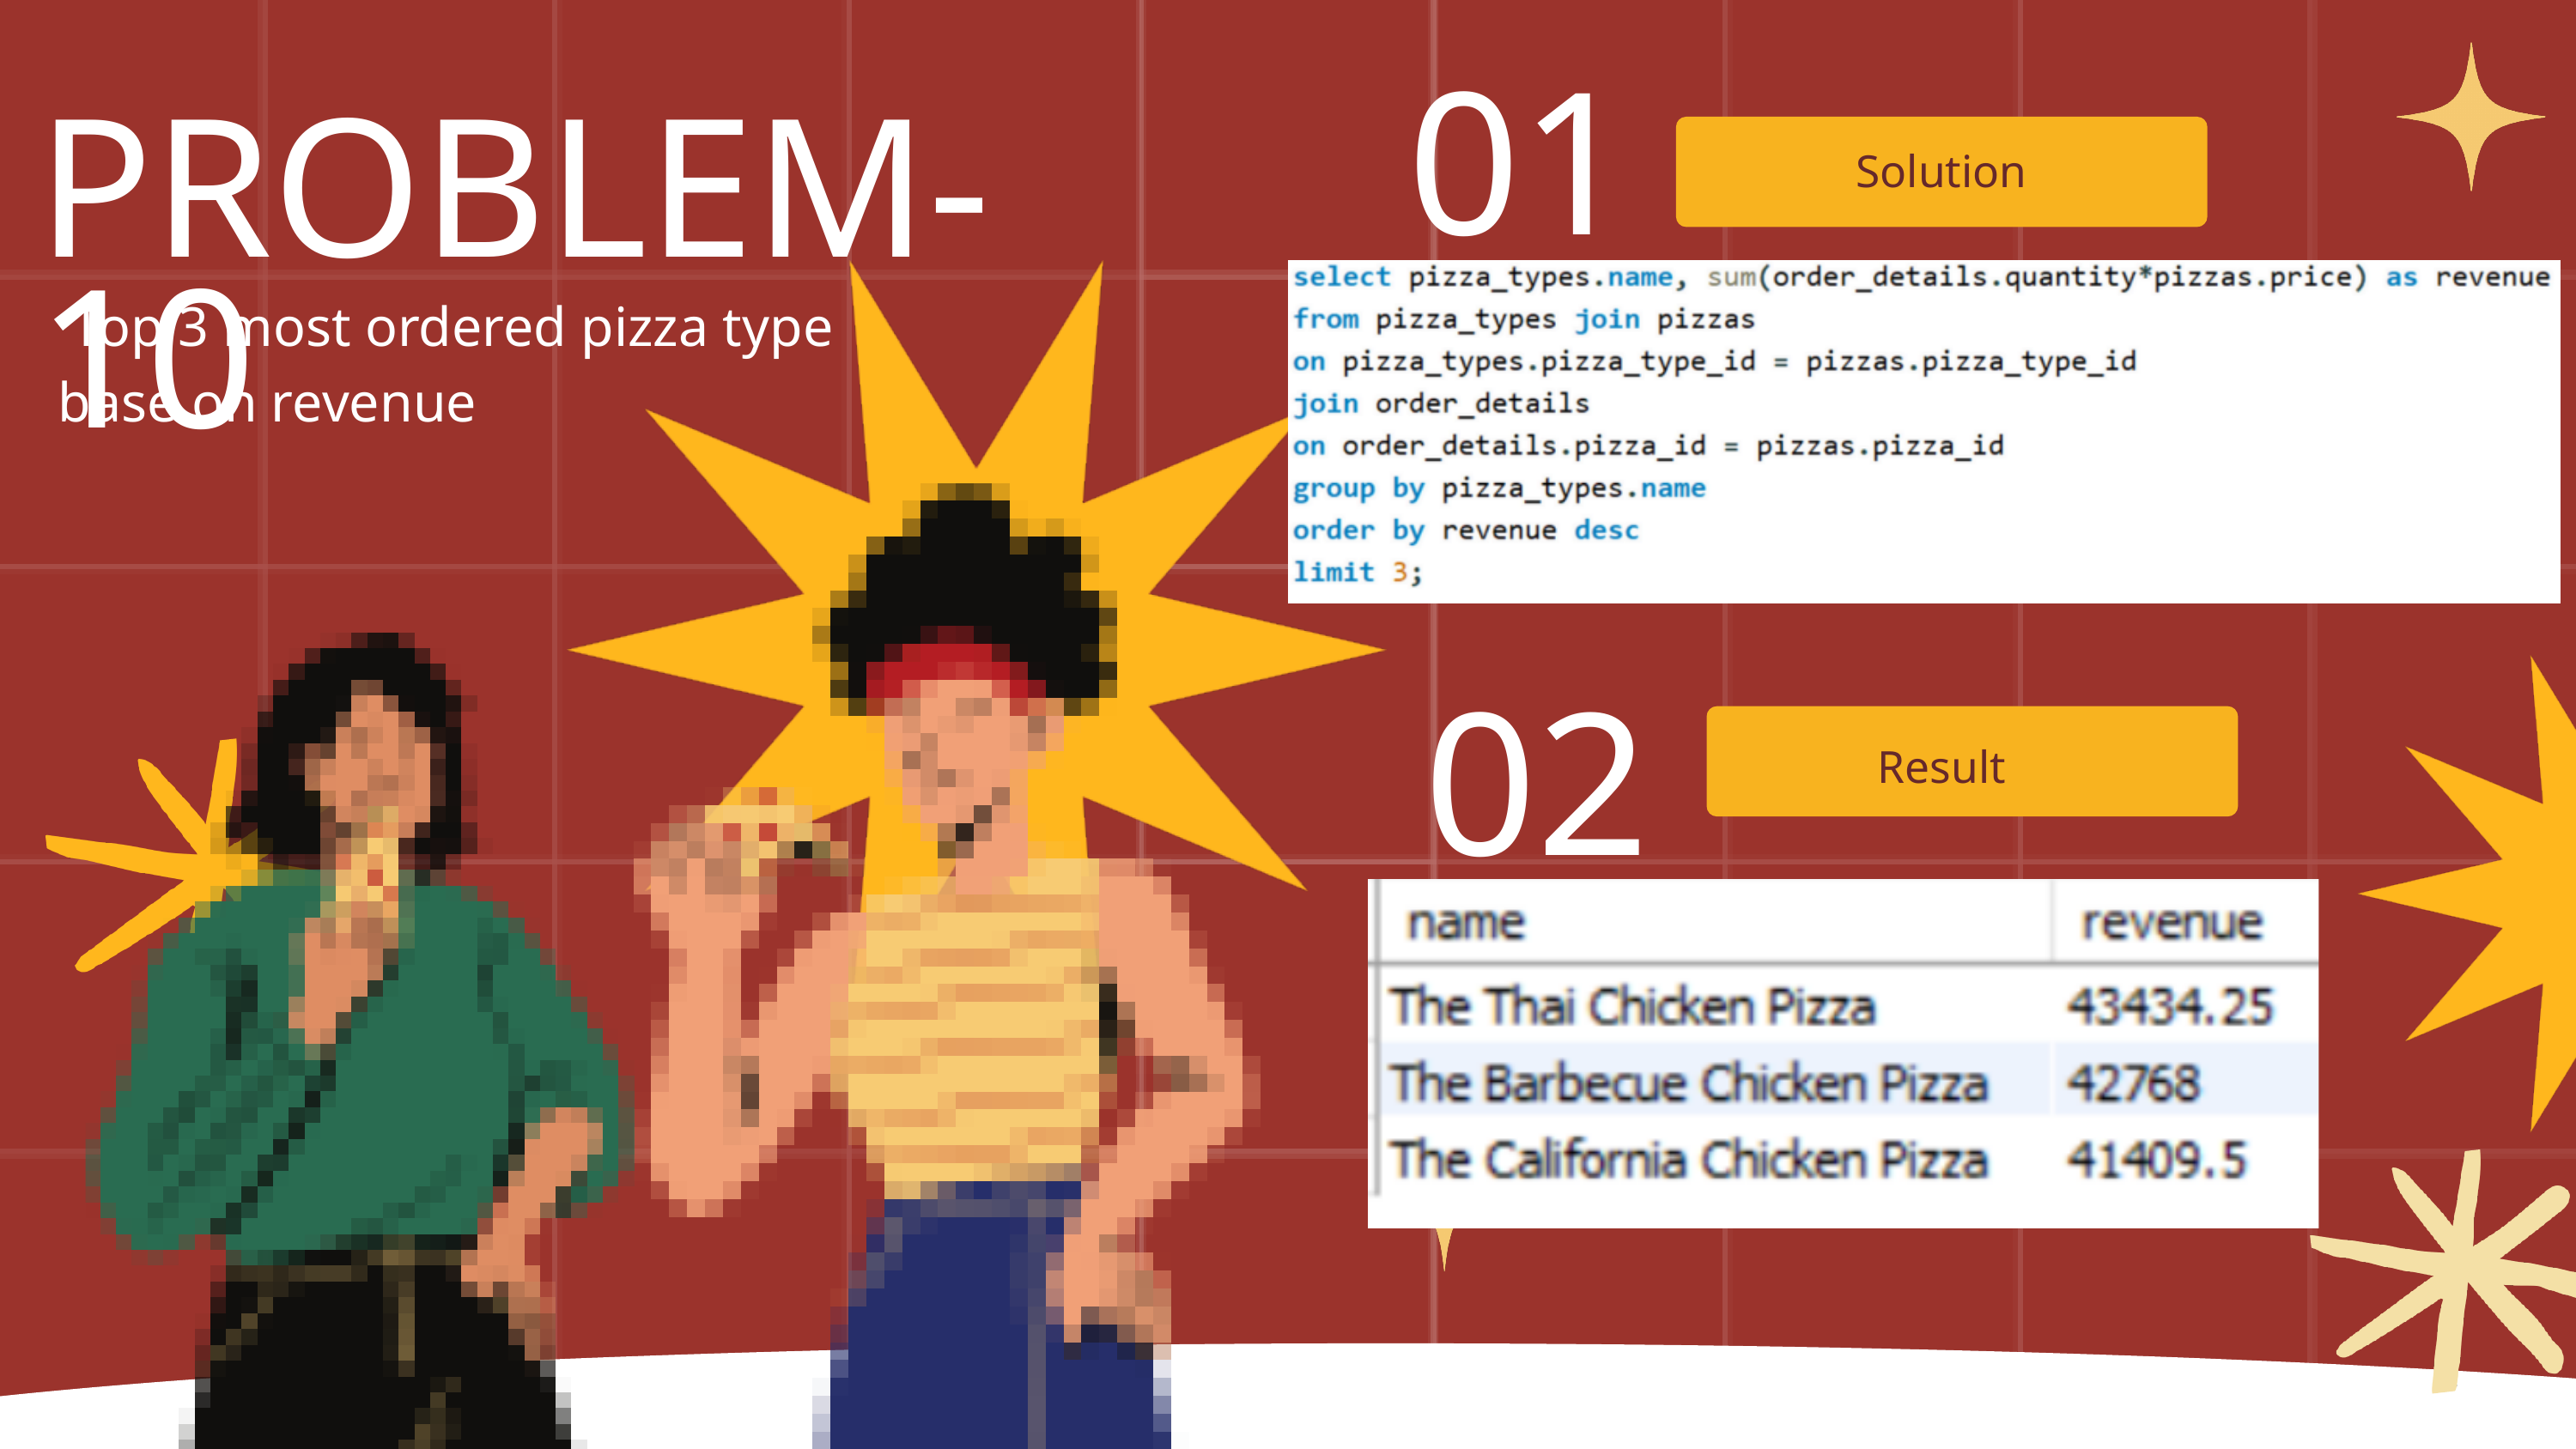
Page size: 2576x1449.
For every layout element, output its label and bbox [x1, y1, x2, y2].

text_box [1675, 116, 2208, 227]
text_box [1706, 706, 2239, 817]
text_box [0, 0, 2576, 1340]
text_box [0, 1343, 2576, 1449]
